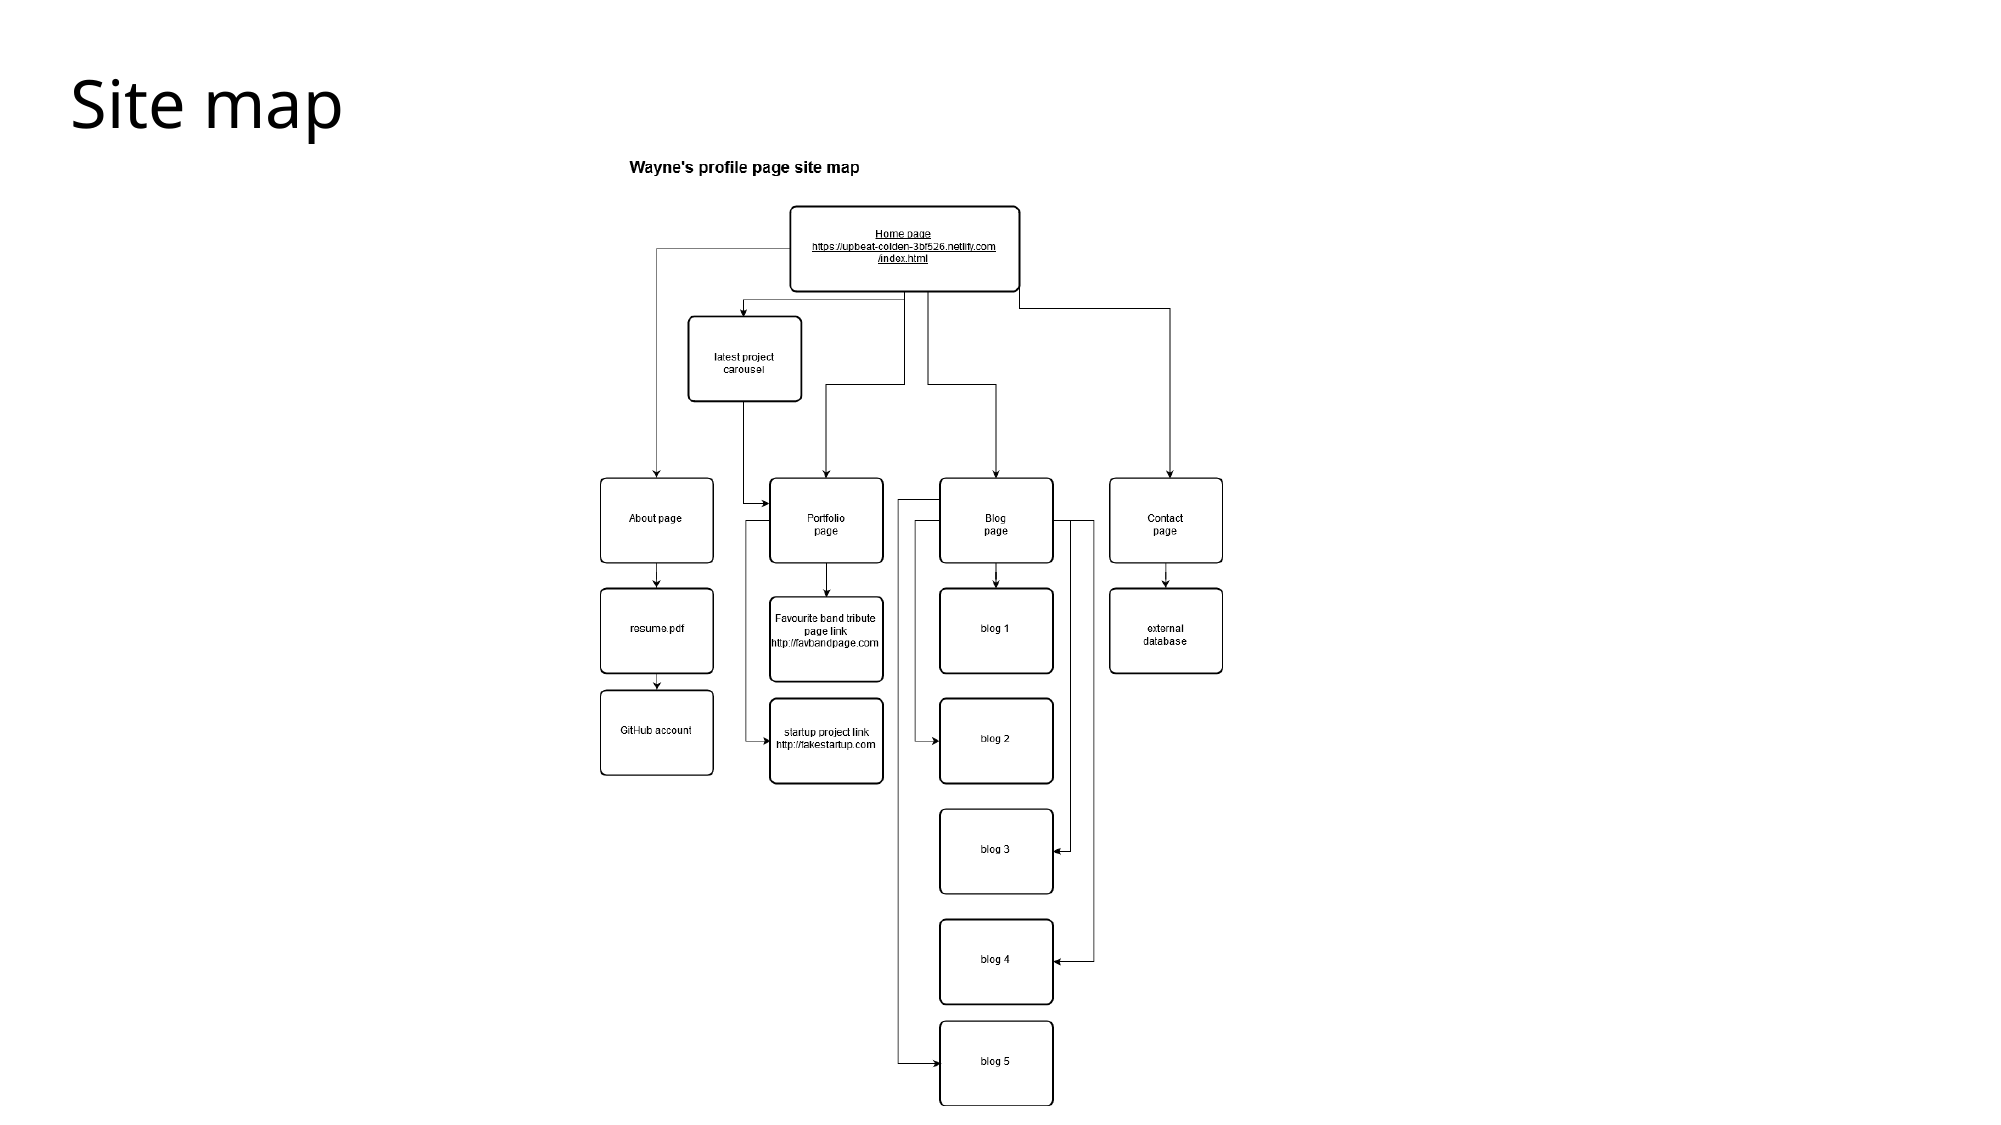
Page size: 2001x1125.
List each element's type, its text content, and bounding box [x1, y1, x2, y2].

picture [595, 159, 1223, 1106]
title Site map [70, 70, 1932, 160]
